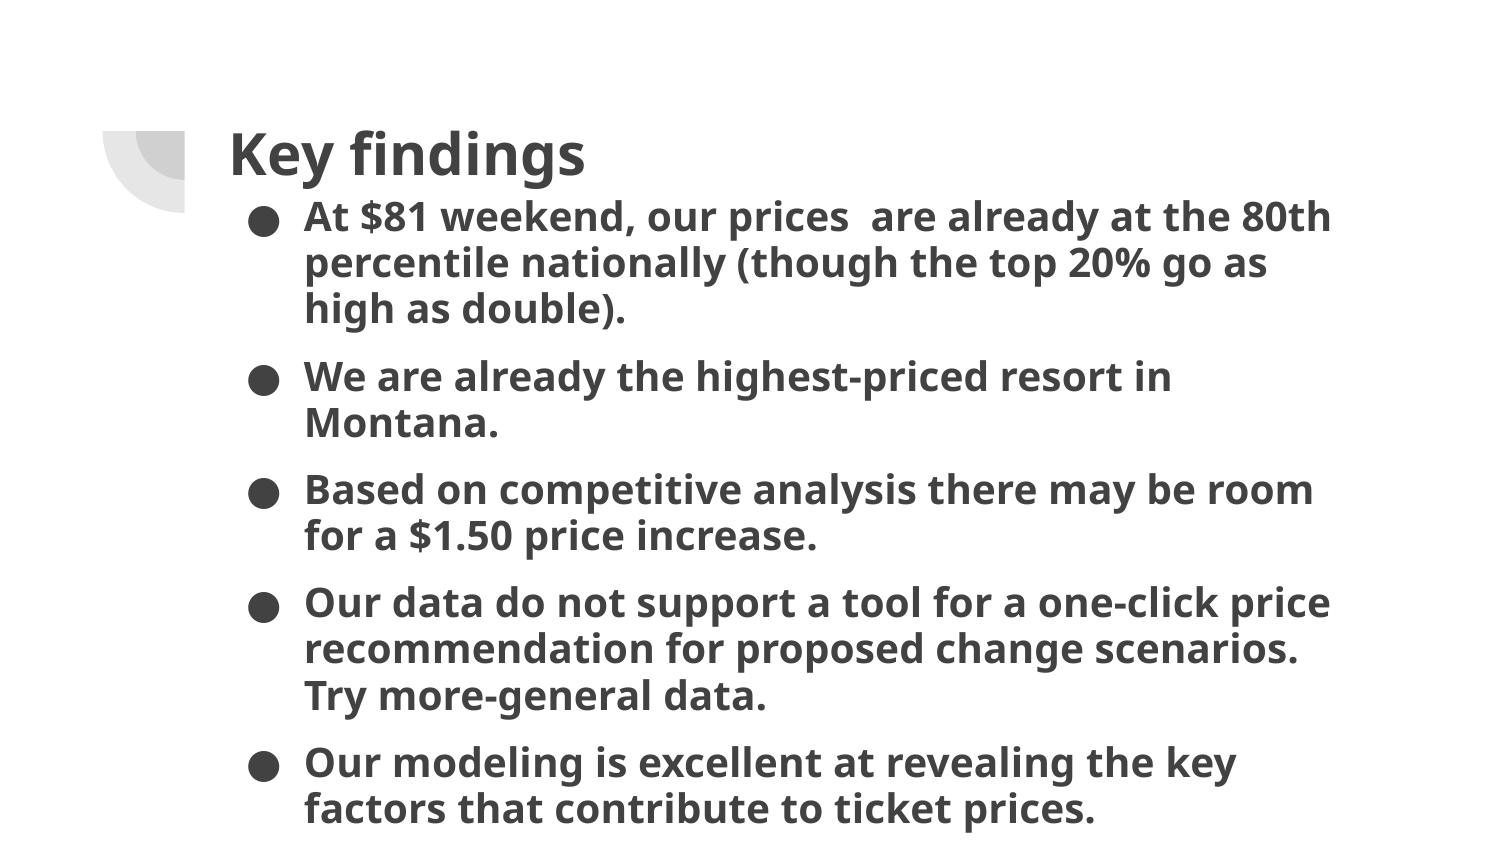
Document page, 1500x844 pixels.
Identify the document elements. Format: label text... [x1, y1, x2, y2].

list At $81 weekend, our prices are already at the 80th percentile nationally (though the top 20% go as high as double). We are already the highest-priced resort in Montana. Based on competitive analysis there may be room for a $1.50 price increase. Our data do not support a tool for a one-click price recommendation for proposed change scenarios. Try more-general data. Our modeling is excellent at revealing the key factors that contribute to ticket prices. [213, 179, 1368, 806]
title Key findings [213, 98, 1368, 179]
